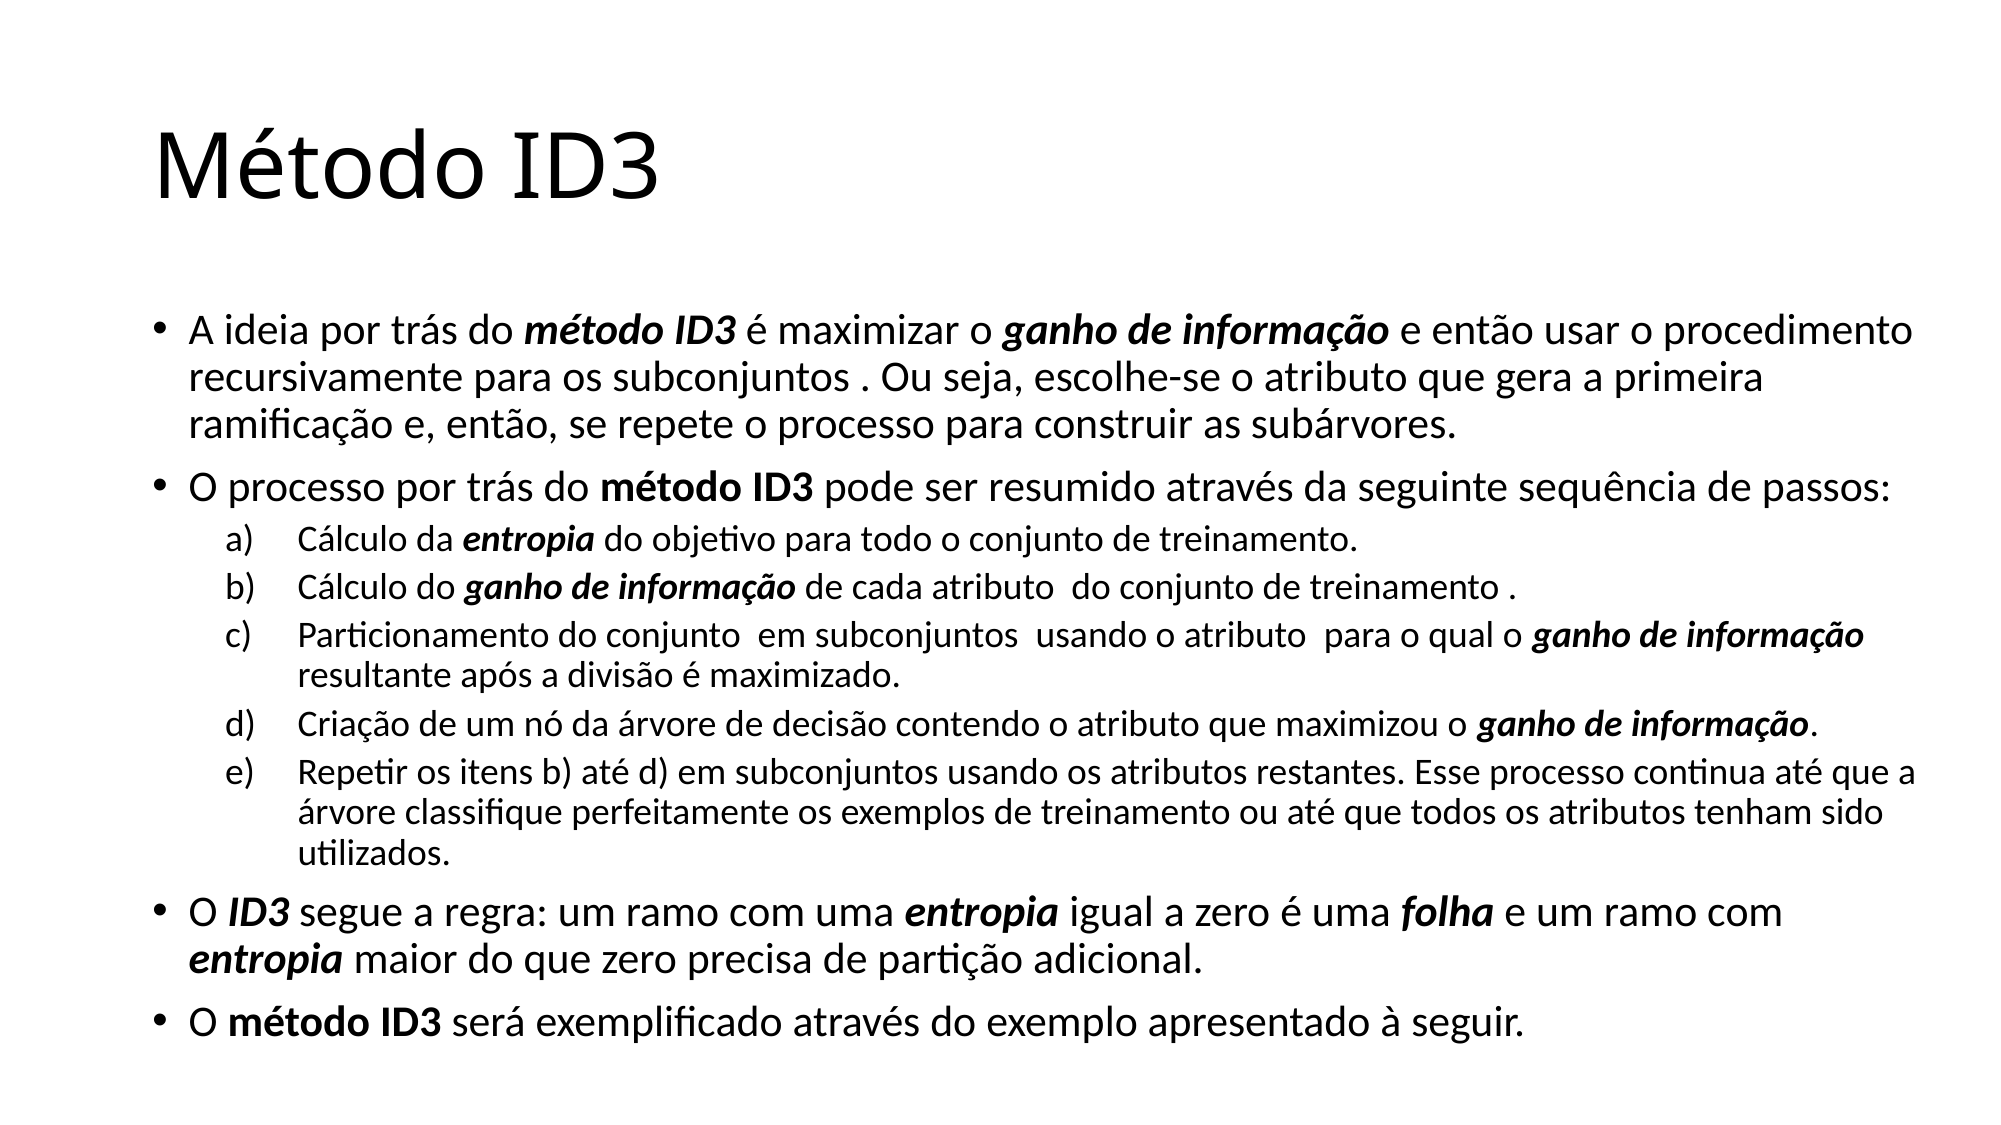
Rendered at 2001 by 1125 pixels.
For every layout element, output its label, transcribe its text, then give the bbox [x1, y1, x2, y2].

title Método ID3 [137, 59, 1863, 278]
